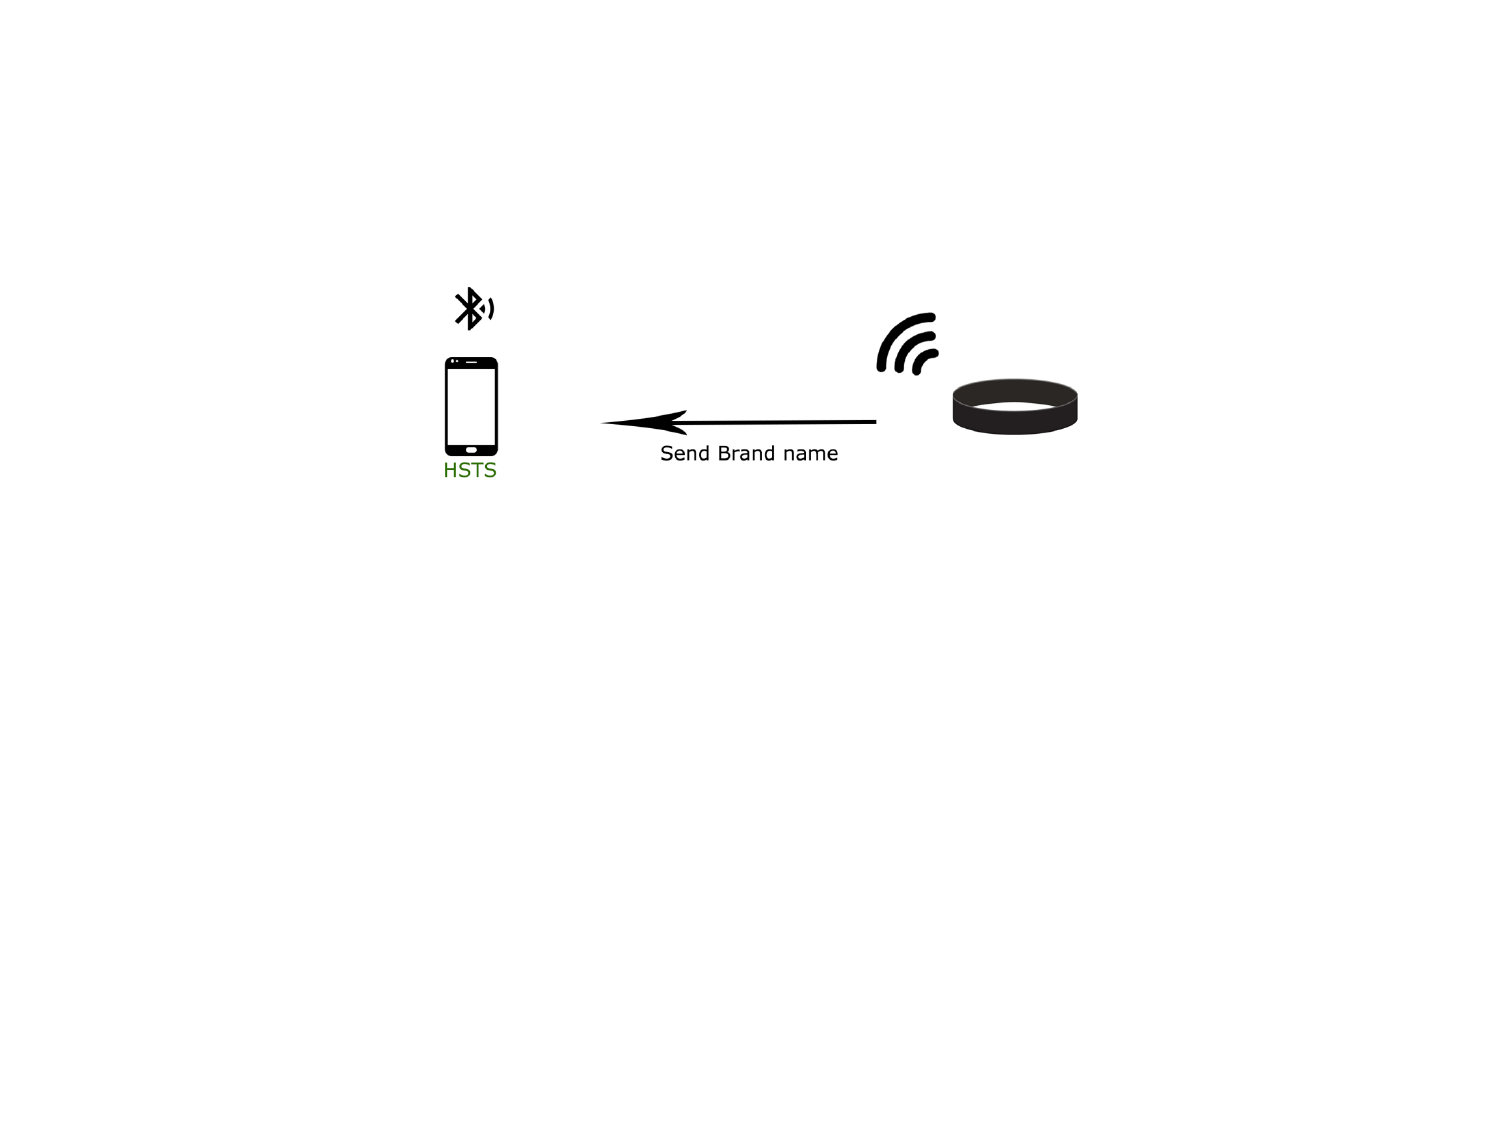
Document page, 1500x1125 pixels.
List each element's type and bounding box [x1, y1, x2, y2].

list [378, 262, 1122, 1006]
